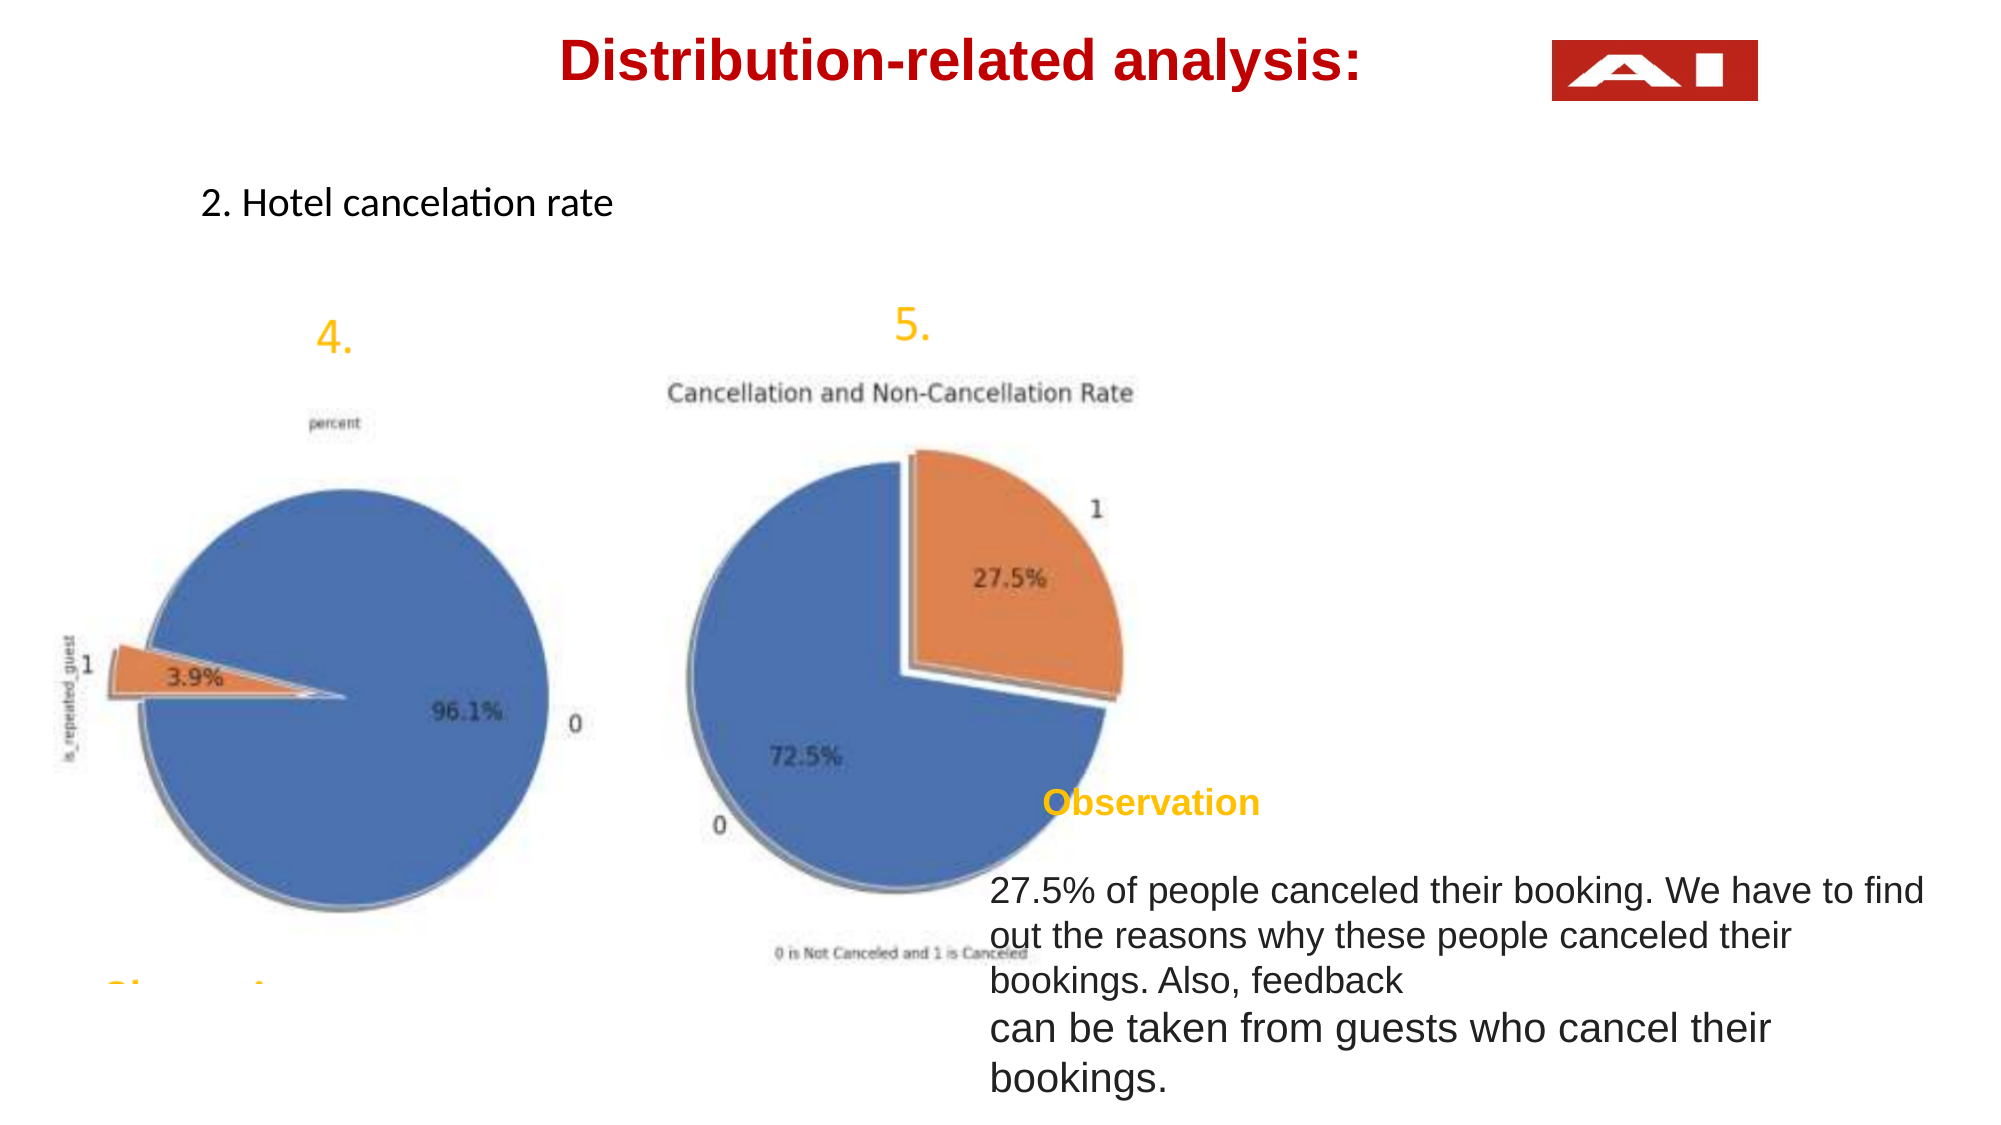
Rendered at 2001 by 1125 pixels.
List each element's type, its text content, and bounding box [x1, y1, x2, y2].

picture [43, 299, 1140, 984]
text_box 2. Hotel cancelation rate [176, 167, 634, 233]
picture [1549, 40, 1761, 101]
text_box 27.5% of people canceled their booking. We have to find out the reasons why these people canceled their bookings. Also, feedback can be taken from guests who cancel their bookings. [974, 858, 1975, 1109]
text_box Observation [1143, 770, 1279, 831]
text_box Distribution-related analysis: [544, 14, 1405, 100]
